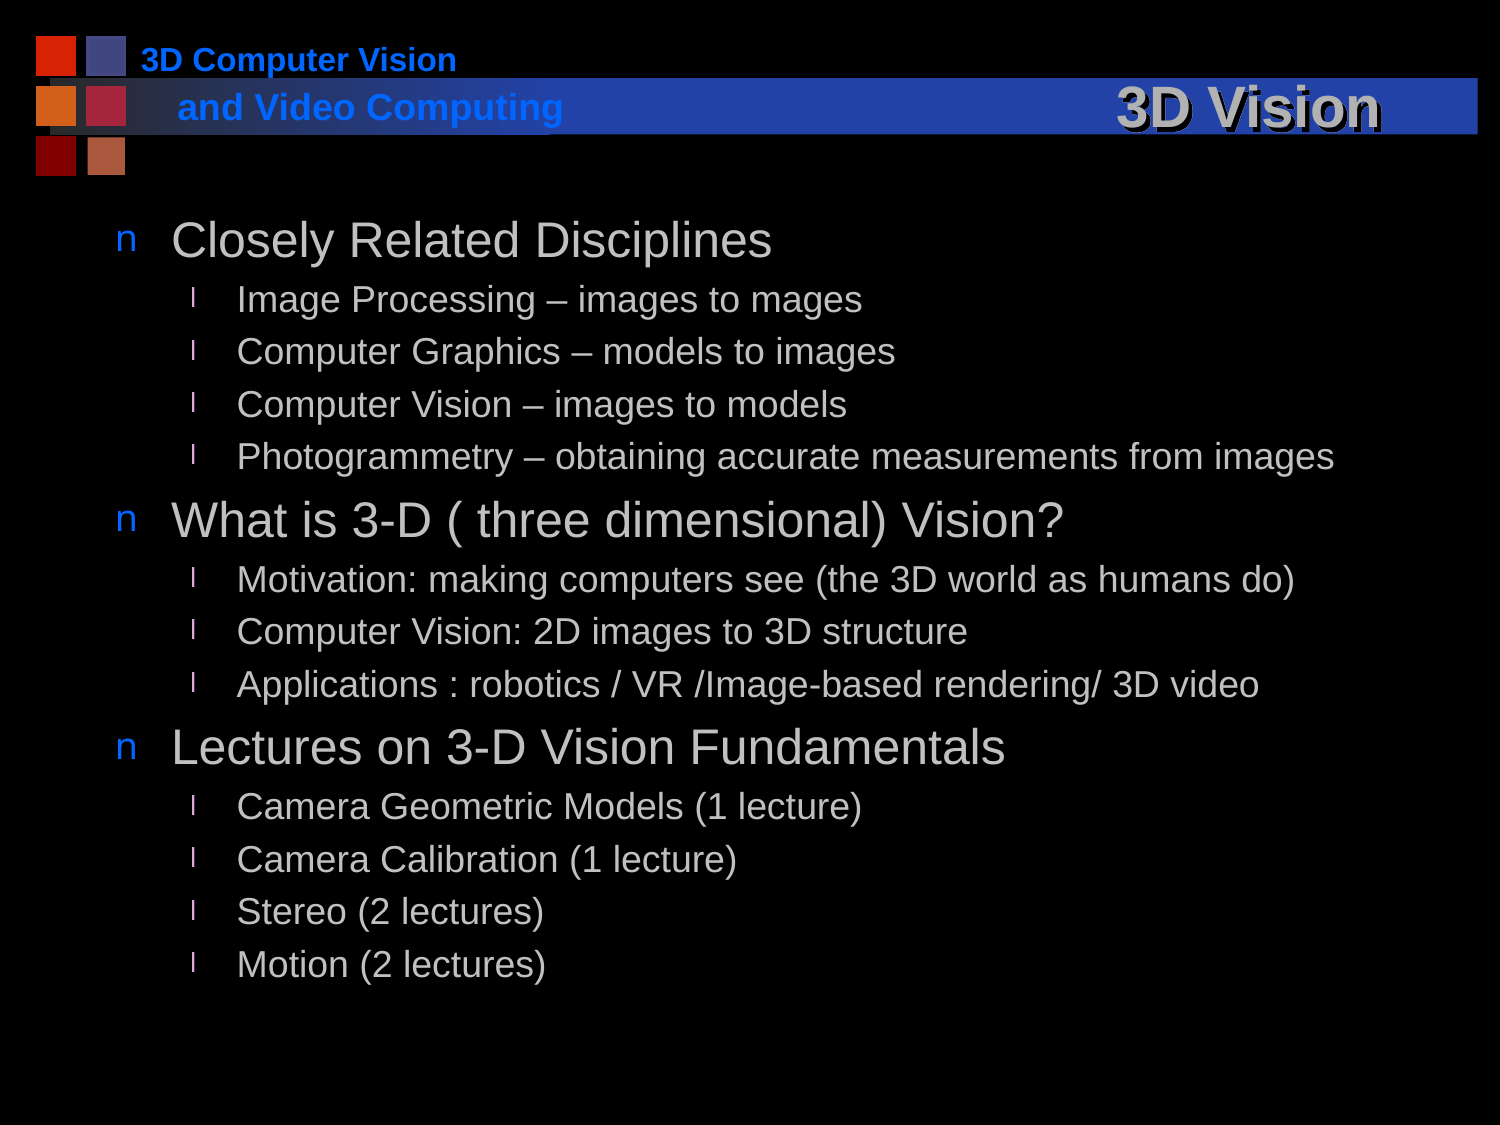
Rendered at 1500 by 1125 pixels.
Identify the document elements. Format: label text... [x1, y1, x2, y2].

list Closely Related Disciplines Image Processing – images to mages Computer Graphics – models to images Computer Vision – images to models Photogrammetry – obtaining accurate measurements from images What is 3-D ( three dimensional) Vision? Motivation: making computers see (the 3D world as humans do) Computer Vision: 2D images to 3D structure Applications : robotics / VR /Image-based rendering/ 3D video Lectures on 3-D Vision Fundamentals Camera Geometric Models (1 lecture) Camera Calibration (1 lecture) Stereo (2 lectures) Motion (2 lectures) [99, 199, 1388, 1051]
title 3D Vision [1004, 46, 1495, 148]
